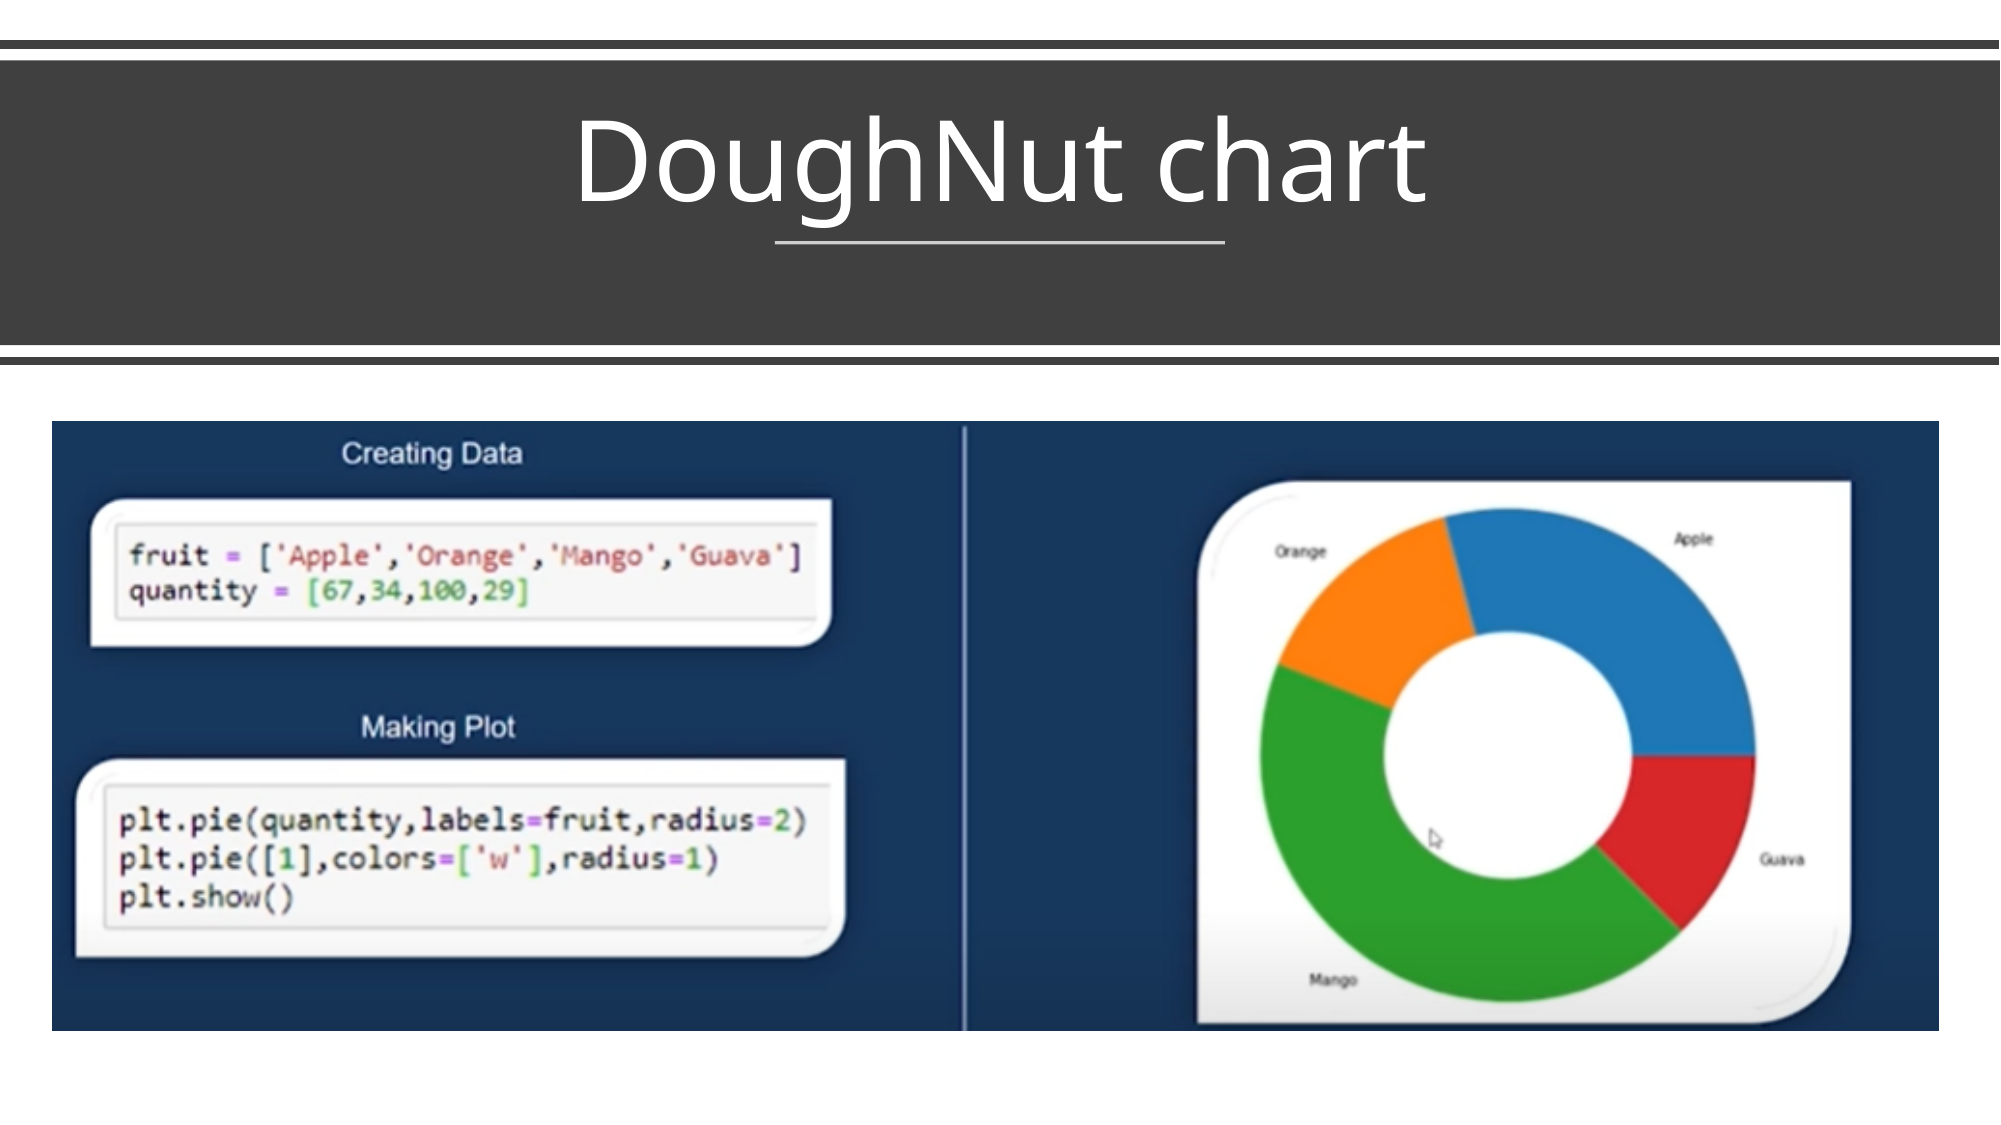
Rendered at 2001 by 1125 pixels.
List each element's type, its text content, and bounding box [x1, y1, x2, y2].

text_box [0, 59, 2000, 346]
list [52, 421, 1939, 1031]
title DoughNut chart [86, 80, 1914, 233]
